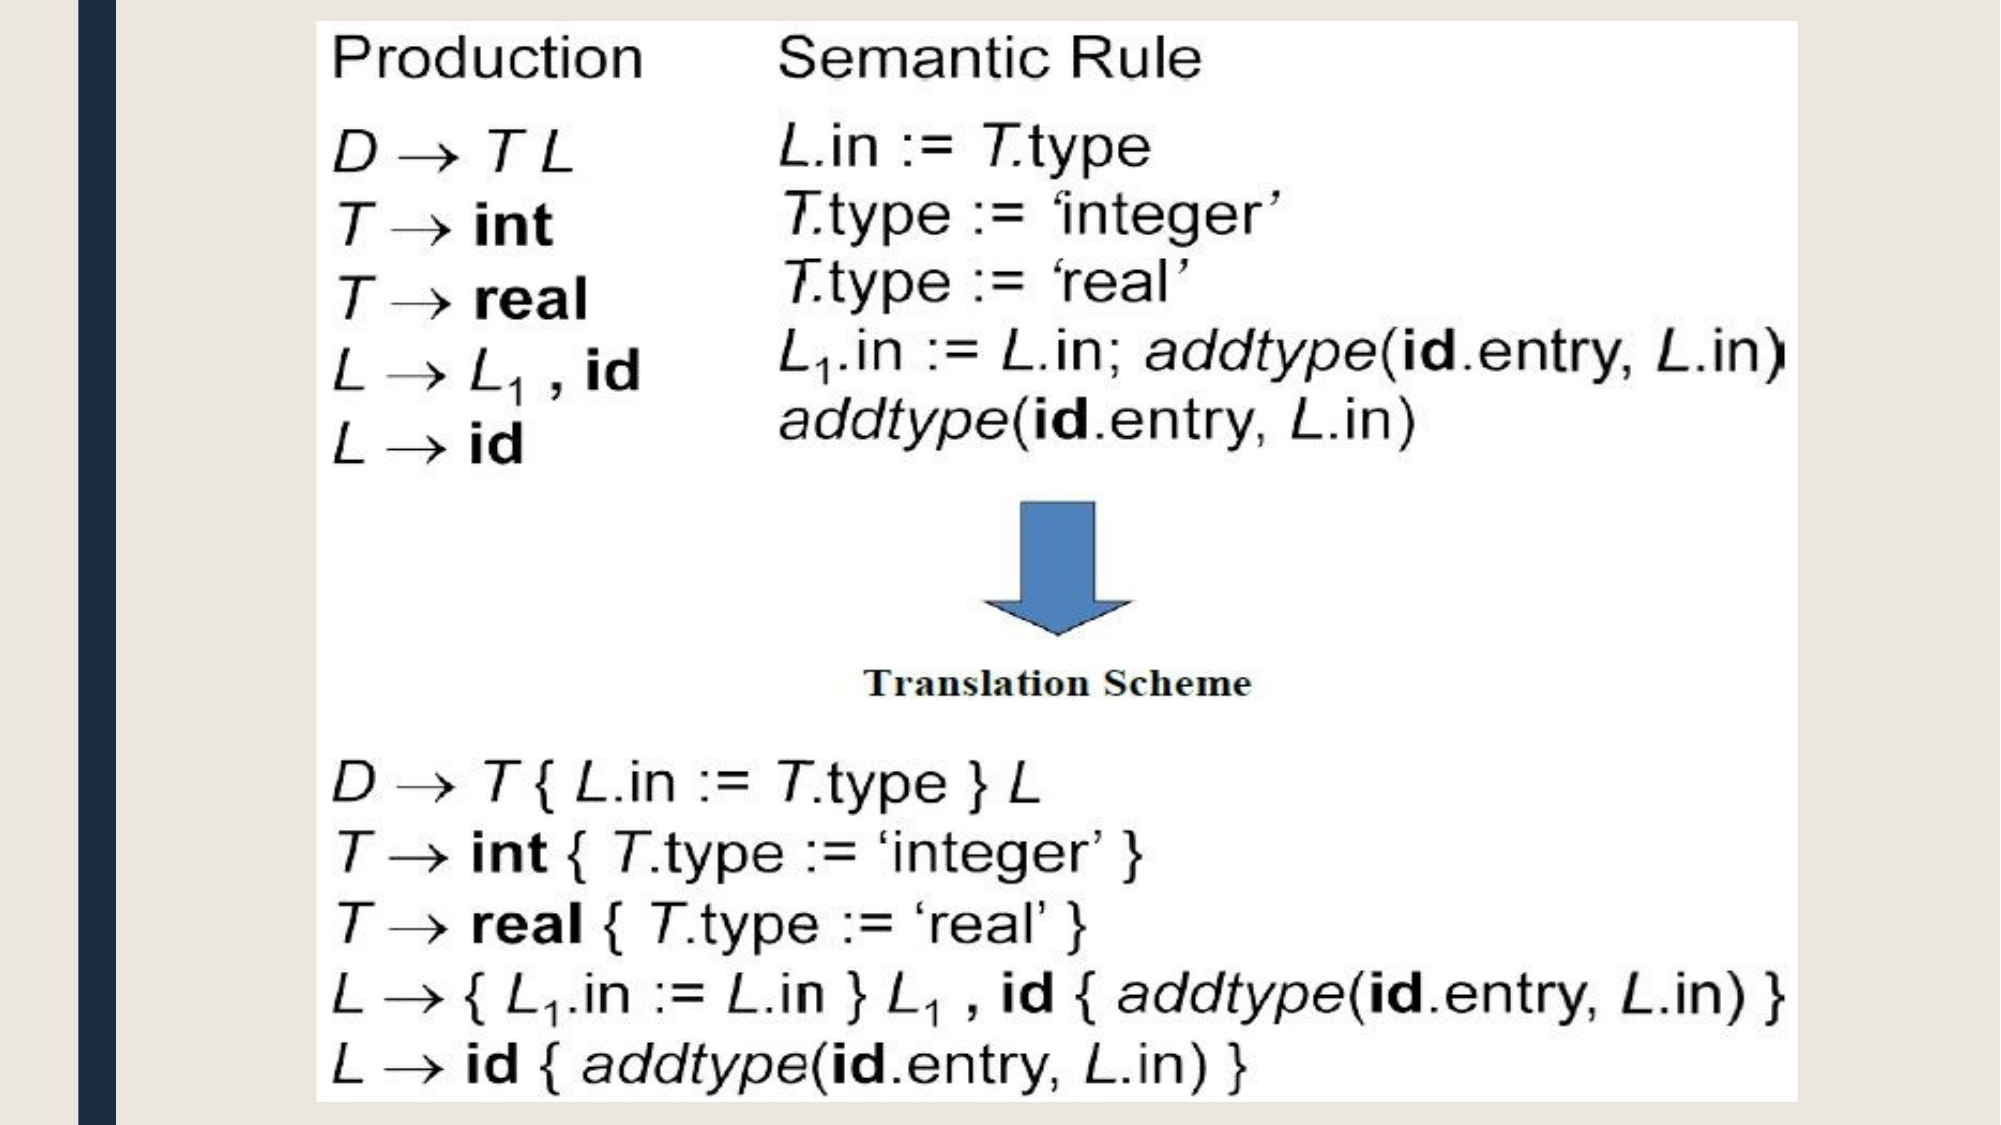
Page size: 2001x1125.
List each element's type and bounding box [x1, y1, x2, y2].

text_box [316, 21, 1798, 1102]
